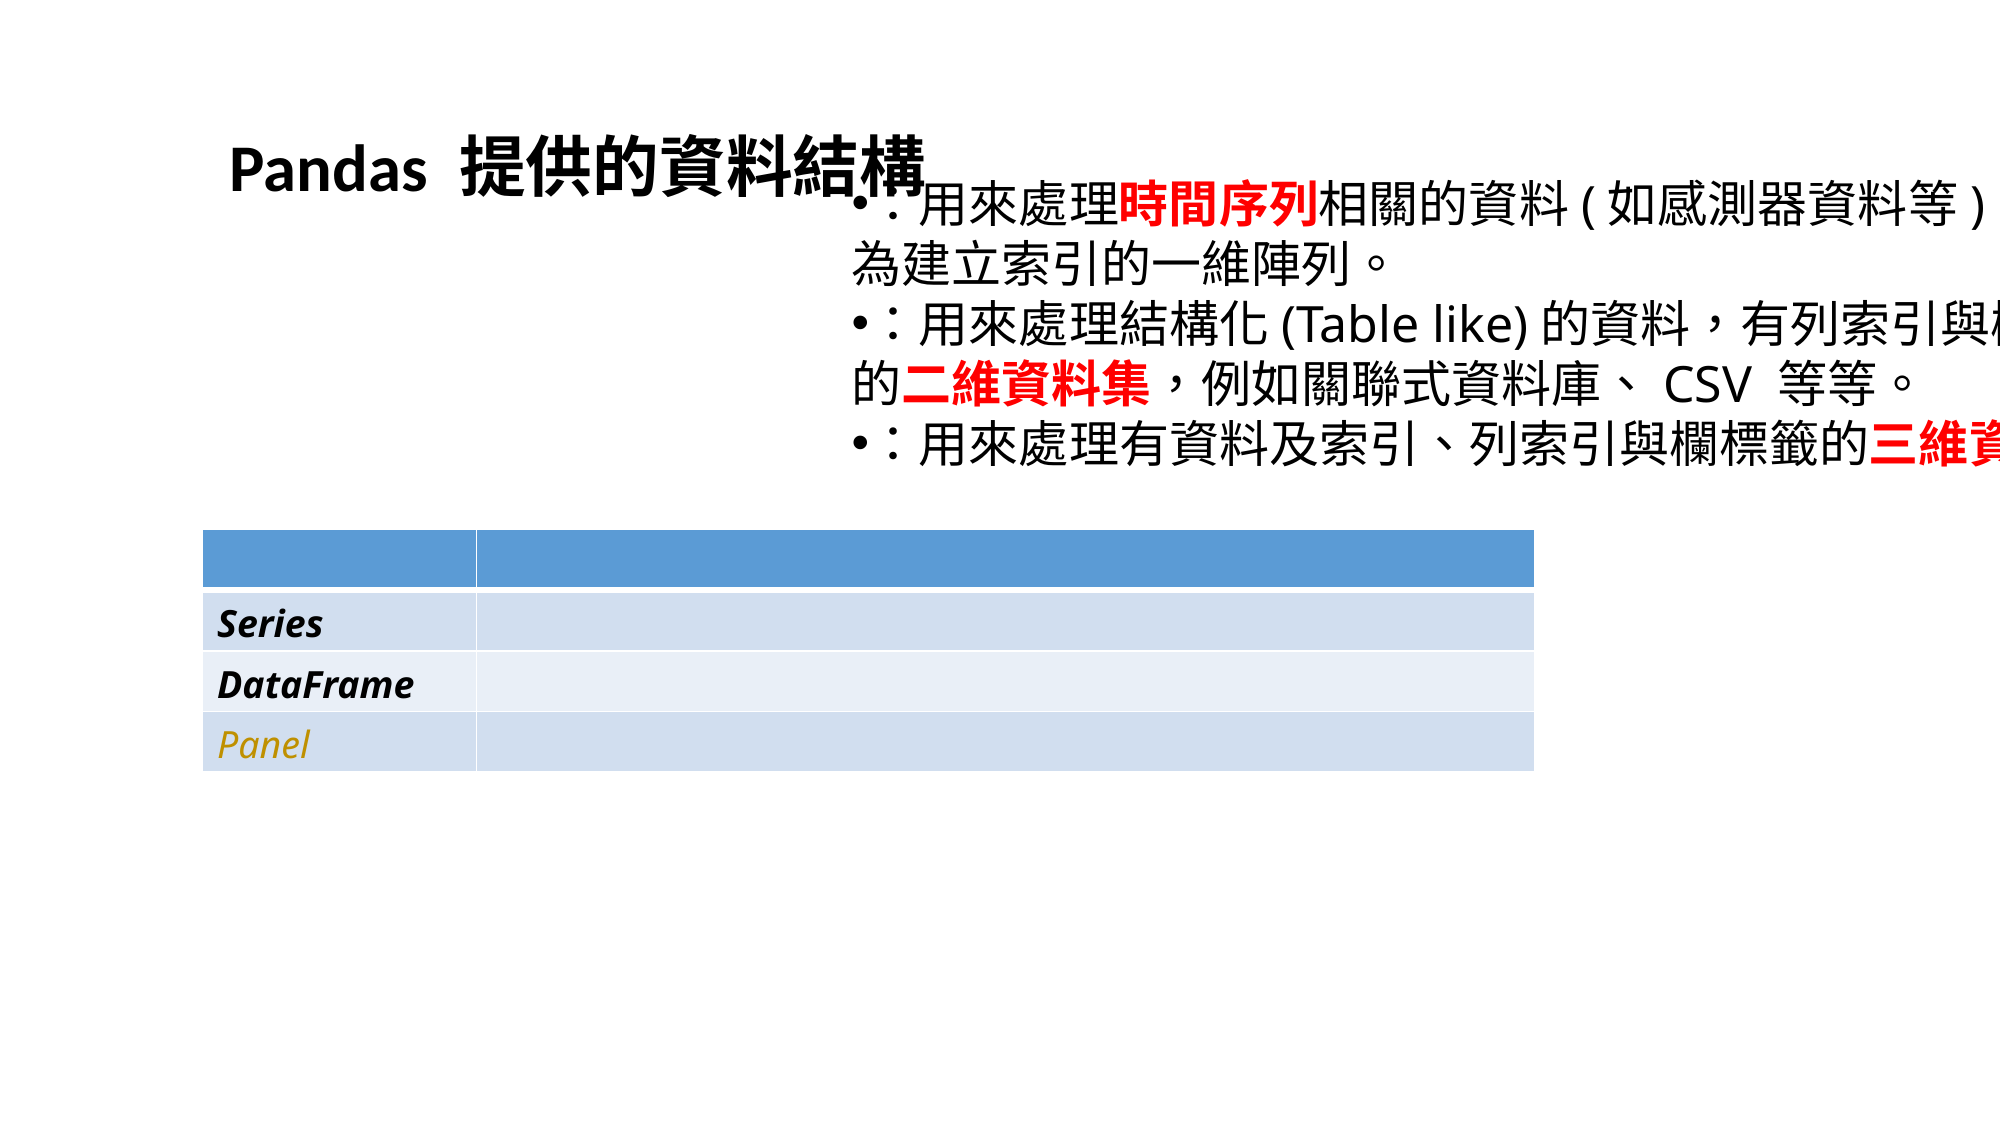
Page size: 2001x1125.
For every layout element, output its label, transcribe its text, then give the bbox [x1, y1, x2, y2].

table_cell Panel [203, 712, 476, 771]
table_cell [477, 593, 1534, 650]
text_box ：用來處理時間序列相關的資料(如感測器資料等)，主要為建立索引的一維陣列。 ：用來處理結構化(Table like)的資料，有列索引與欄標籤的二維資料集，例如關聯式資料庫、CSV 等等。 ：用來處理有資料及索引、列索引與欄標籤的三維資料集。 [836, 165, 2000, 480]
text_box Pandas 提供的資料結構 [215, 117, 942, 212]
table_cell [477, 712, 1534, 771]
table_header [203, 530, 476, 587]
table_cell DataFrame [203, 652, 476, 711]
table_cell Series [203, 593, 476, 650]
table_cell [477, 652, 1534, 711]
table_header [477, 530, 1534, 587]
